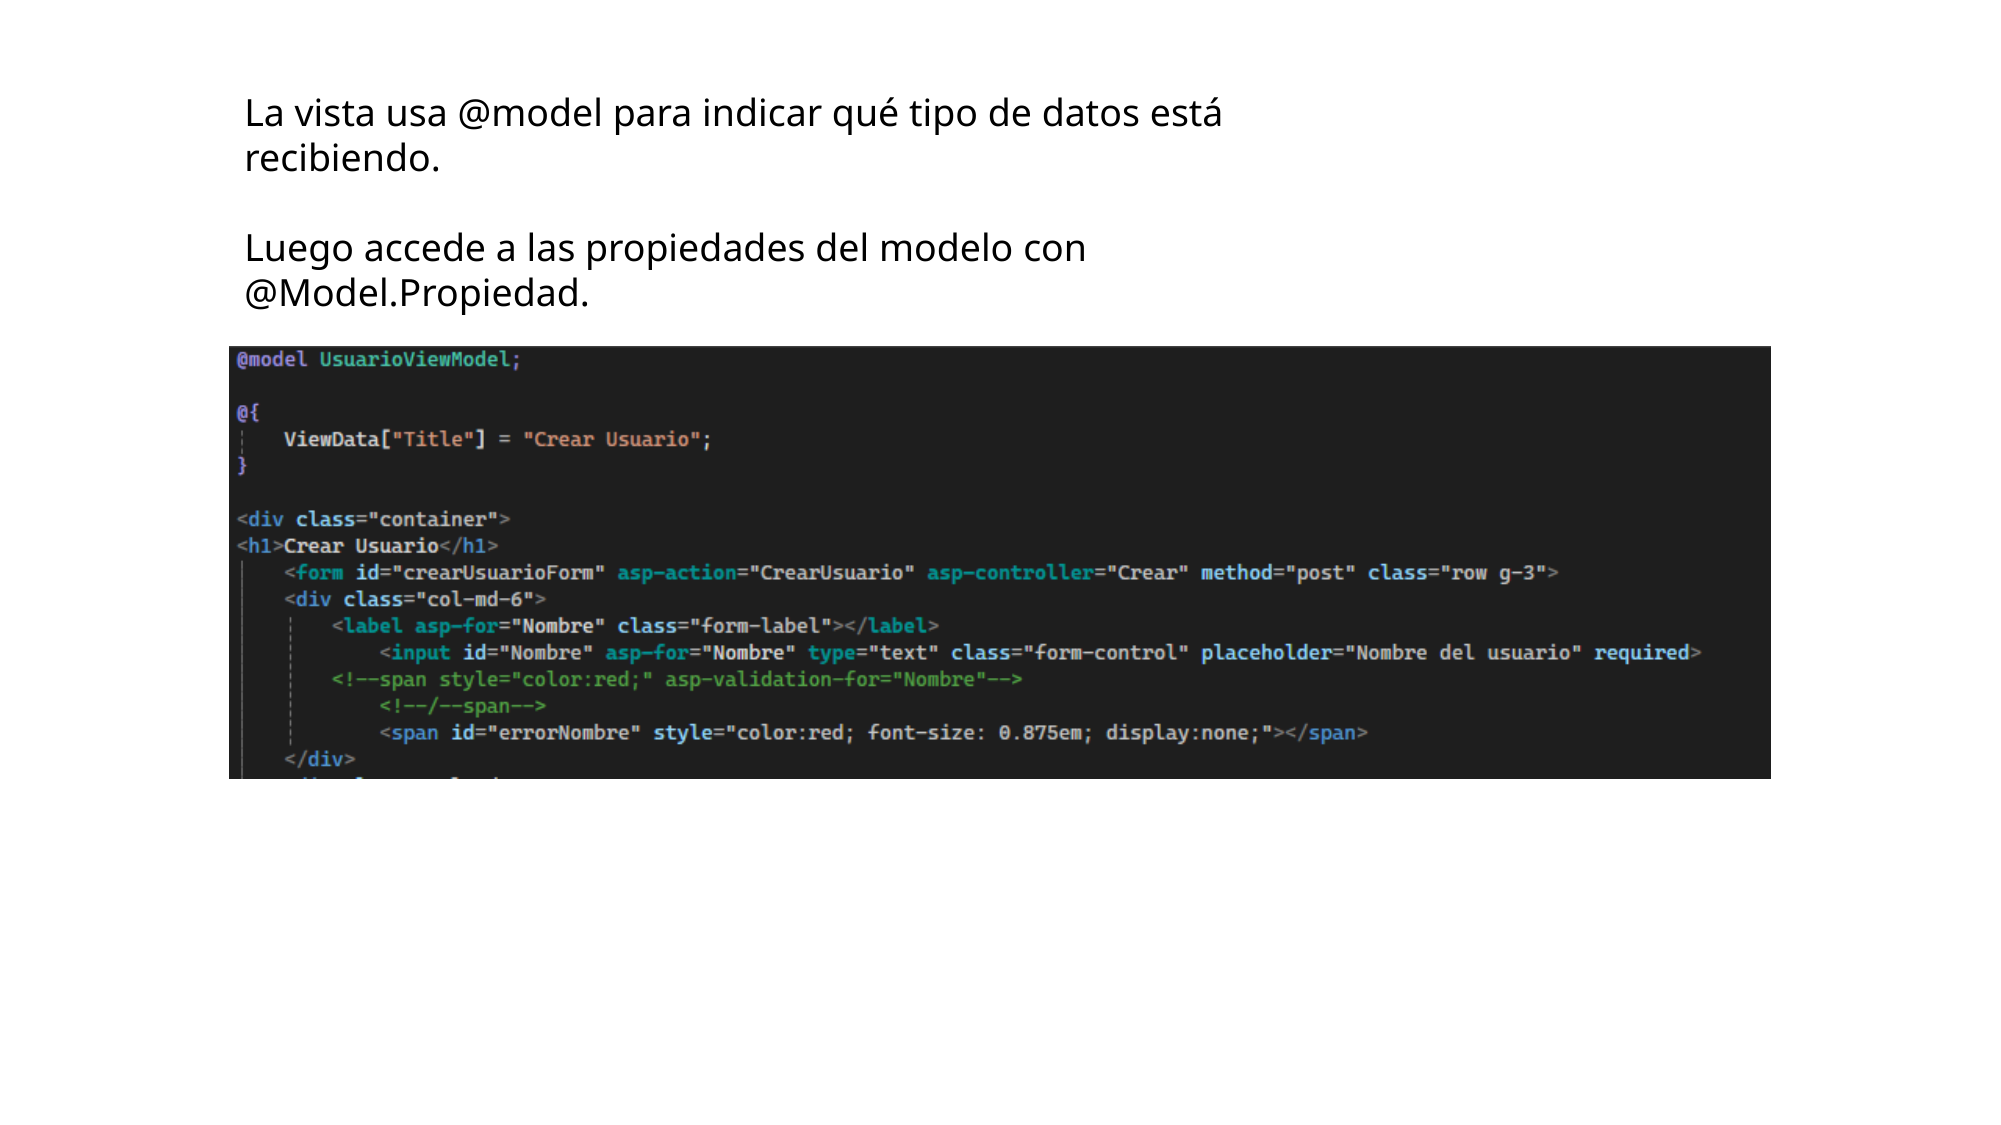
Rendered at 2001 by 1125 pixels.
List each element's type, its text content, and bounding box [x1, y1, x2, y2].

picture [229, 346, 1771, 779]
text_box La vista usa @model para indicar qué tipo de datos está recibiendo. Luego accede a las propiedades del modelo con @Model.Propiedad. [229, 81, 1309, 346]
